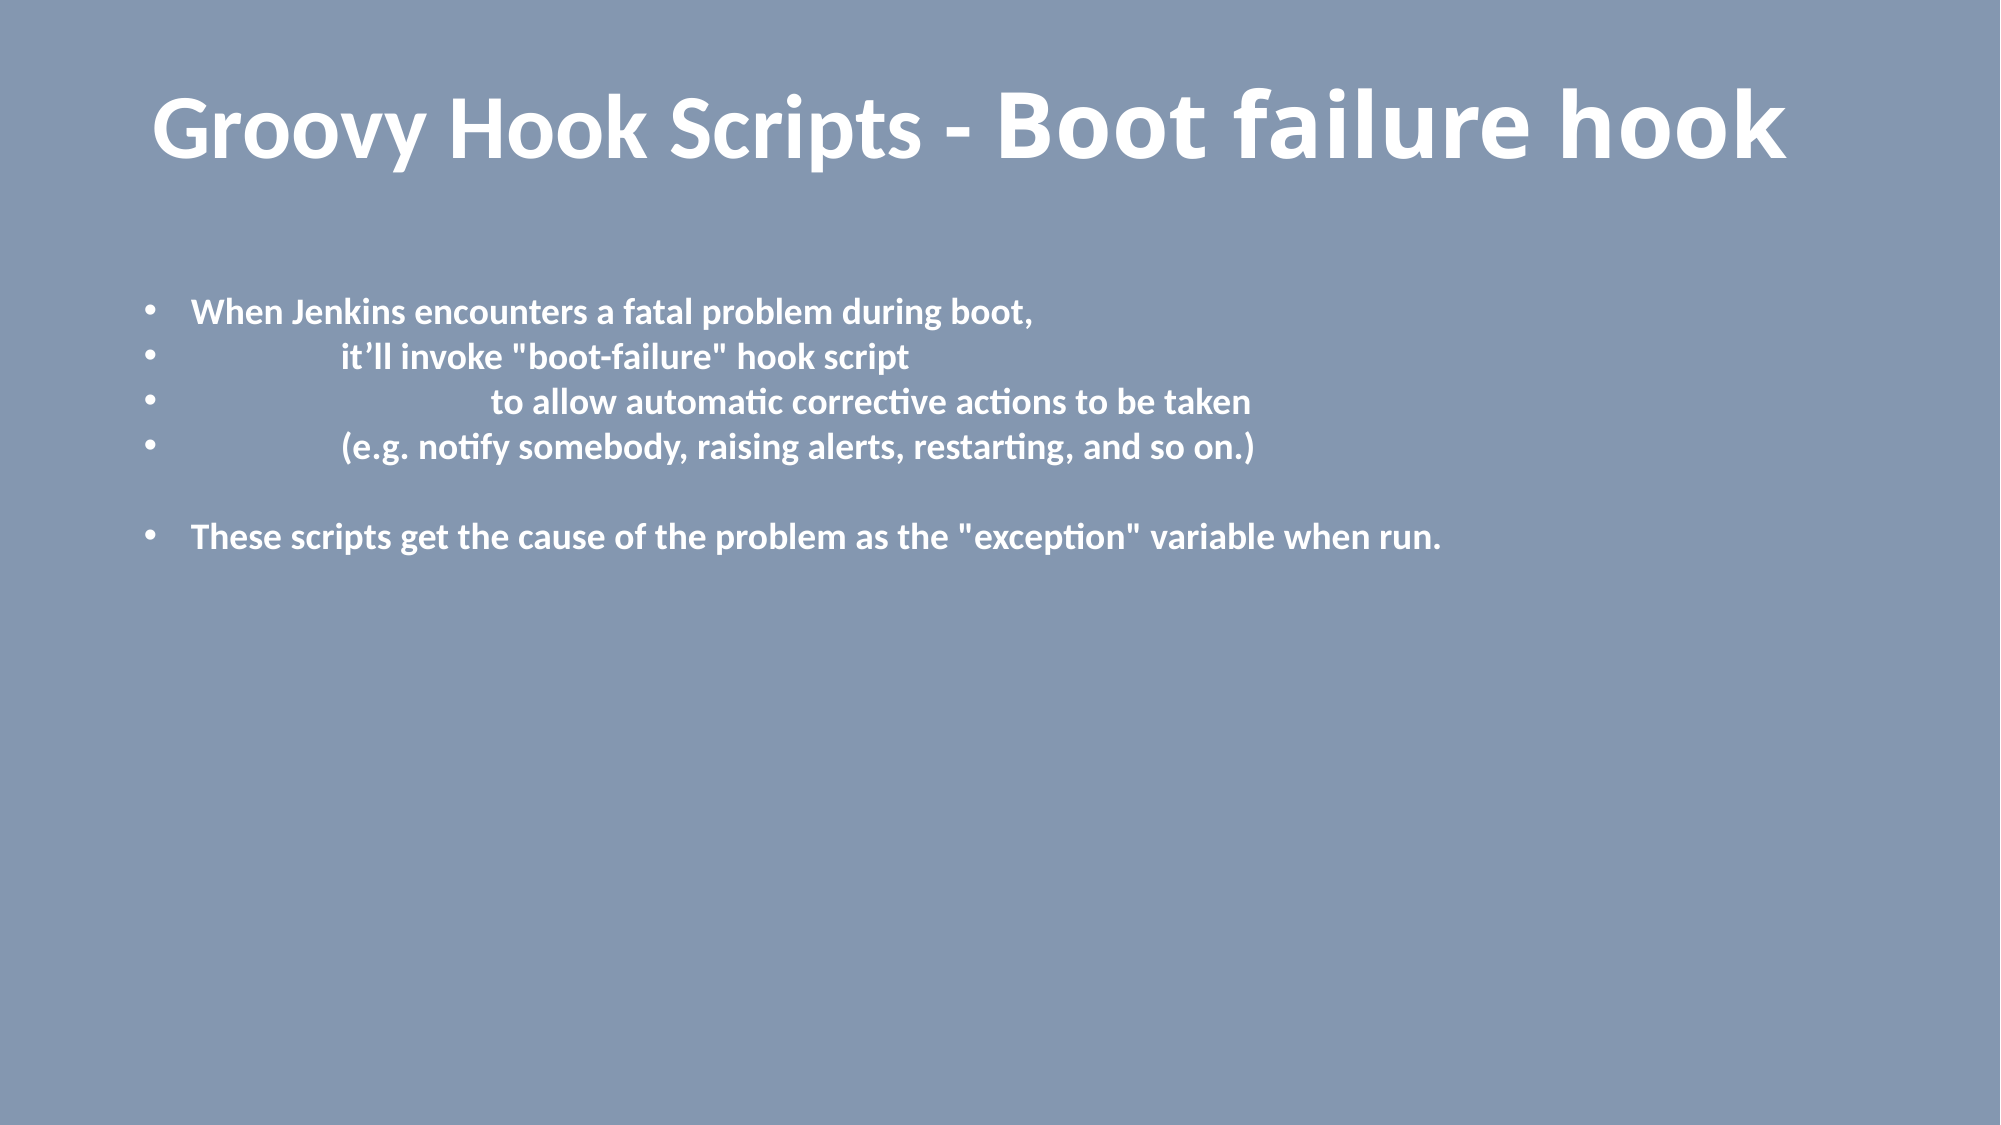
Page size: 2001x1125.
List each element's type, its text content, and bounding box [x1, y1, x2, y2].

text_box When Jenkins encounters a fatal problem during boot, it’ll invoke "boot-failure" hook script to allow automatic corrective actions to be taken (e.g. notify somebody, raising alerts, restarting, and so on.) These scripts get the cause of the problem as the "exception" variable when run. [129, 279, 1871, 565]
title Groovy Hook Scripts - Boot failure hook [137, 59, 1863, 199]
